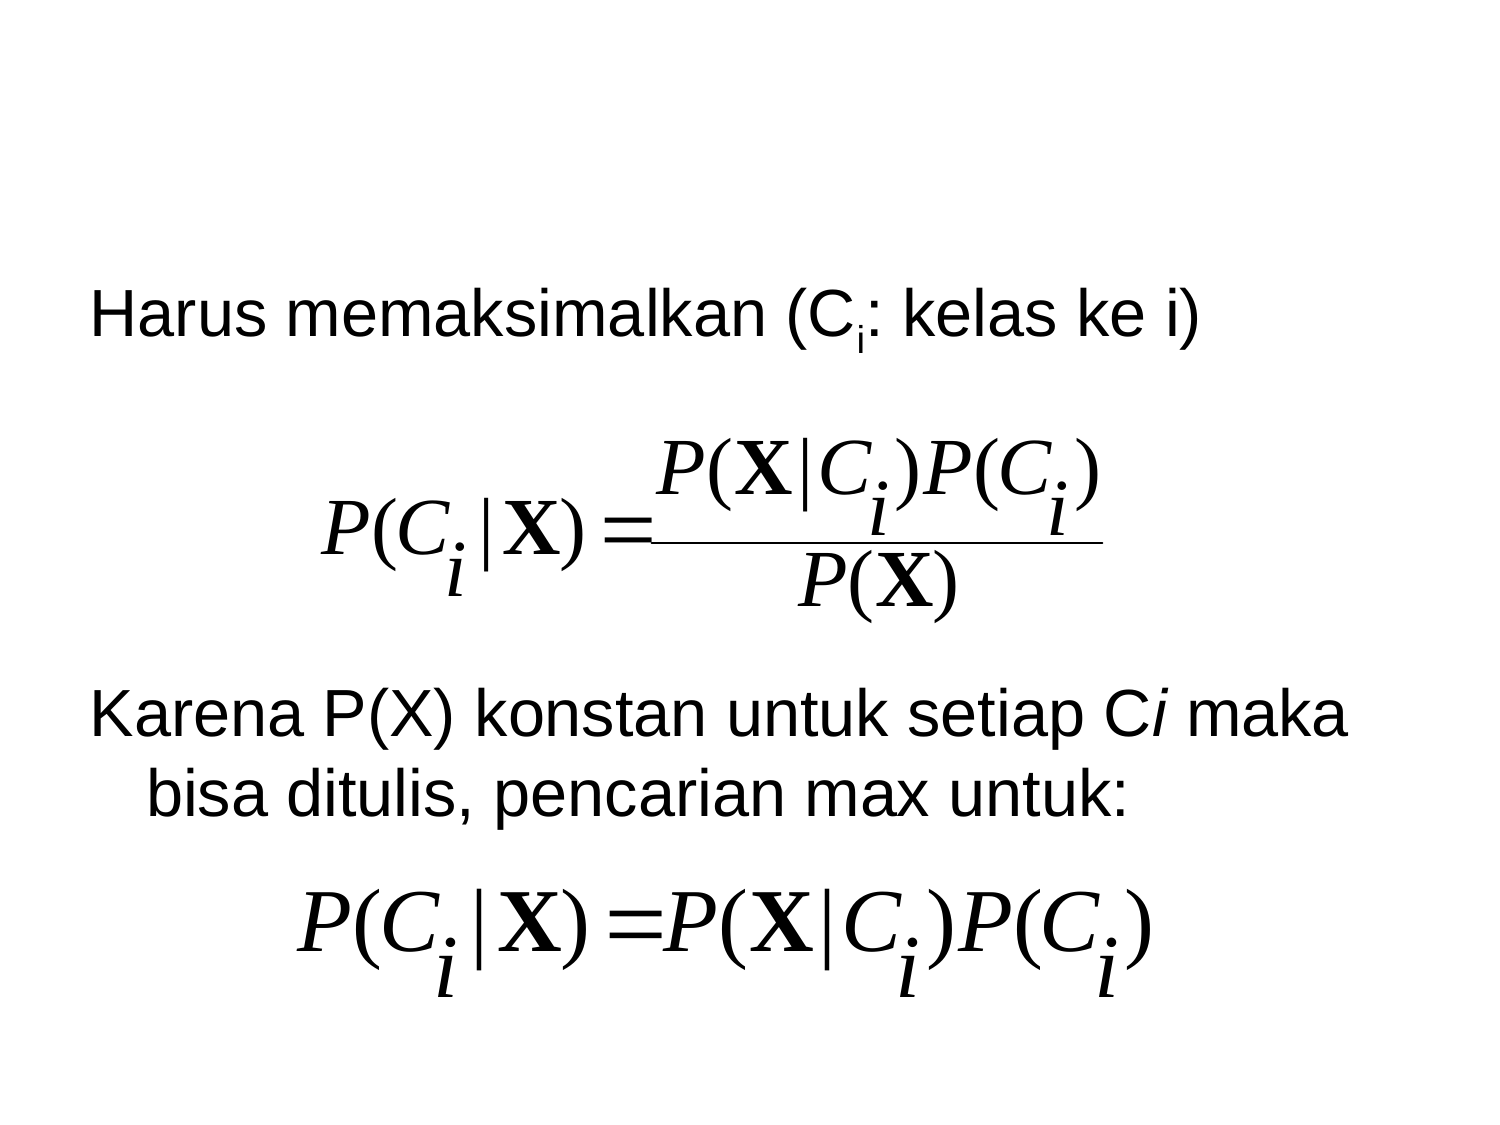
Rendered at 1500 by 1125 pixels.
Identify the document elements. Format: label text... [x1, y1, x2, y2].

text_box Harus memaksimalkan (Ci: kelas ke i) [74, 262, 1500, 413]
text_box Karena P(X) konstan untuk setiap Ci maka bisa ditulis, pencarian max untuk: [74, 662, 1500, 813]
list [312, 424, 1113, 633]
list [287, 874, 1163, 1010]
